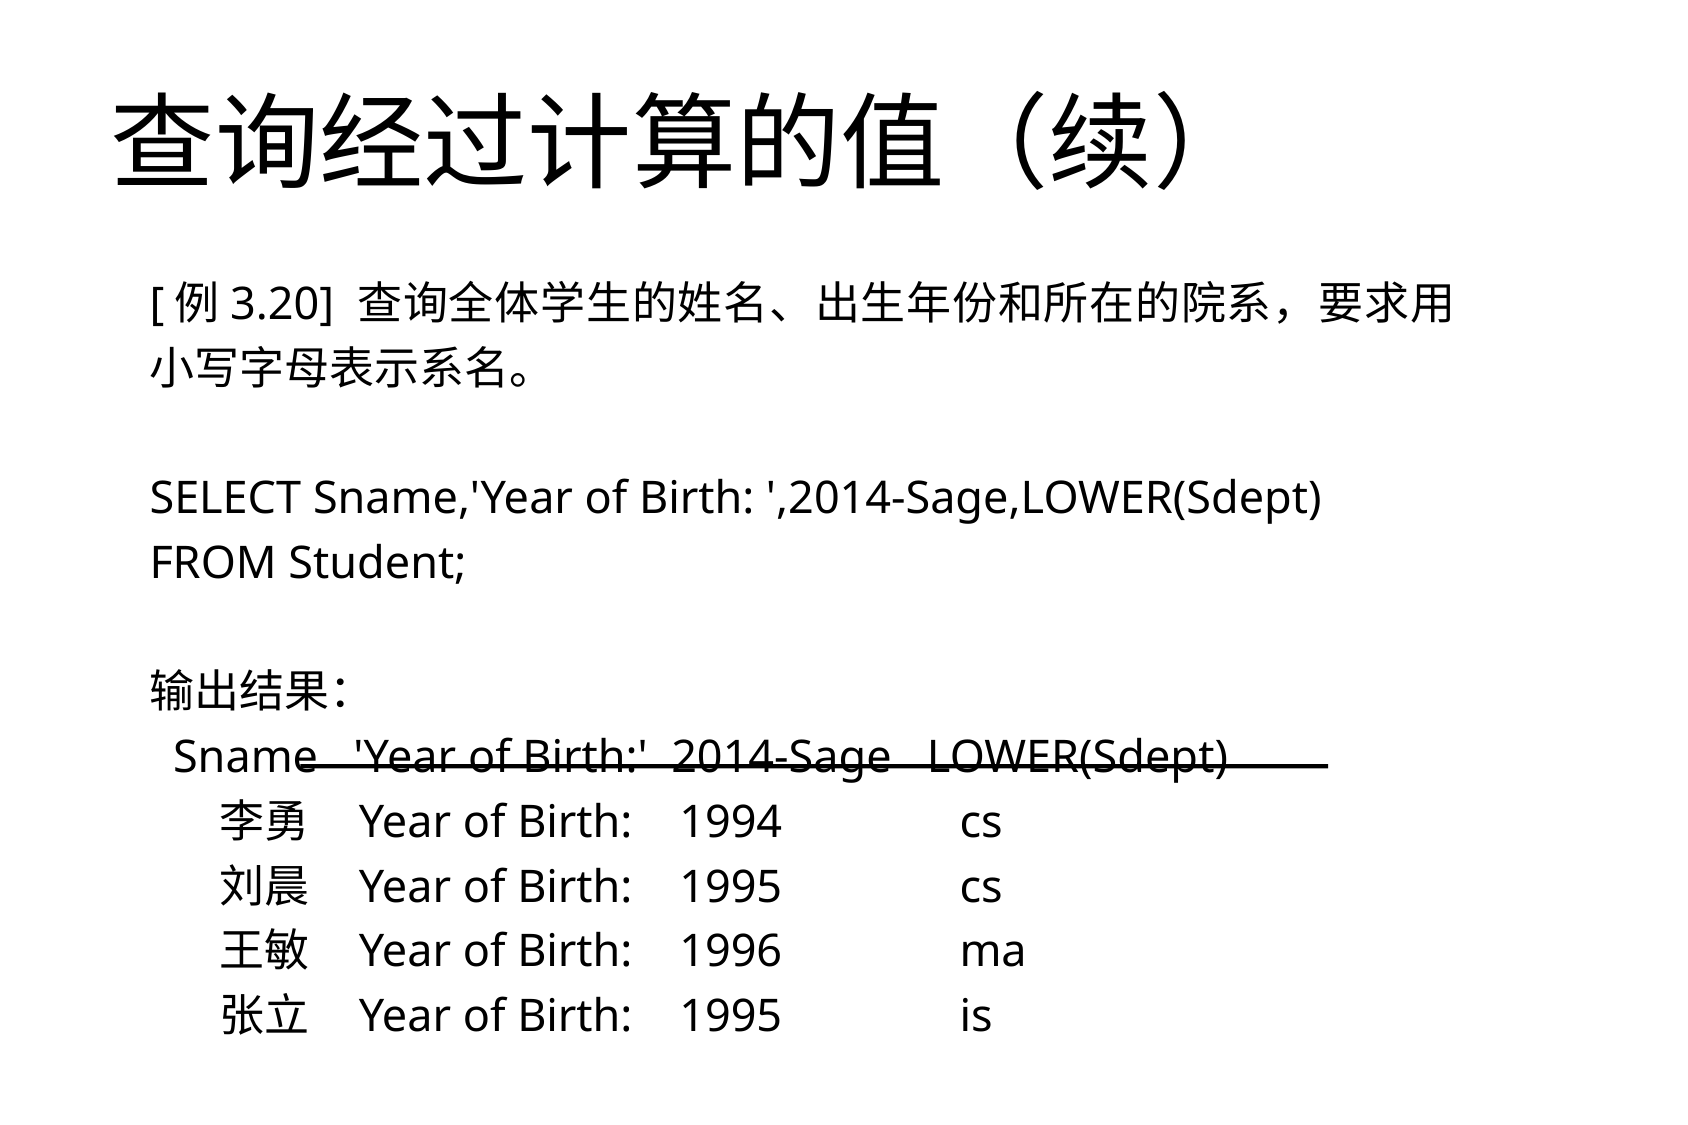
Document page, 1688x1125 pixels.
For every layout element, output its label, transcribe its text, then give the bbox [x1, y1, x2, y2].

list [例3.20] 查询全体学生的姓名、出生年份和所在的院系，要求用小写字母表示系名。 SELECT Sname,'Year of Birth: ',2014-Sage,LOWER(Sdept) FROM Student; 输出结果： Sname 'Year of Birth:' 2014-Sage LOWER(Sdept) 李勇 Year of Birth: 1994 cs 刘晨 Year of Birth: 1995 cs 王敏 Year of Birth: 1996 ma 张立 Year of Birth: 1995 is [123, 250, 1482, 1059]
title 查询经过计算的值（续） [84, 45, 1604, 233]
